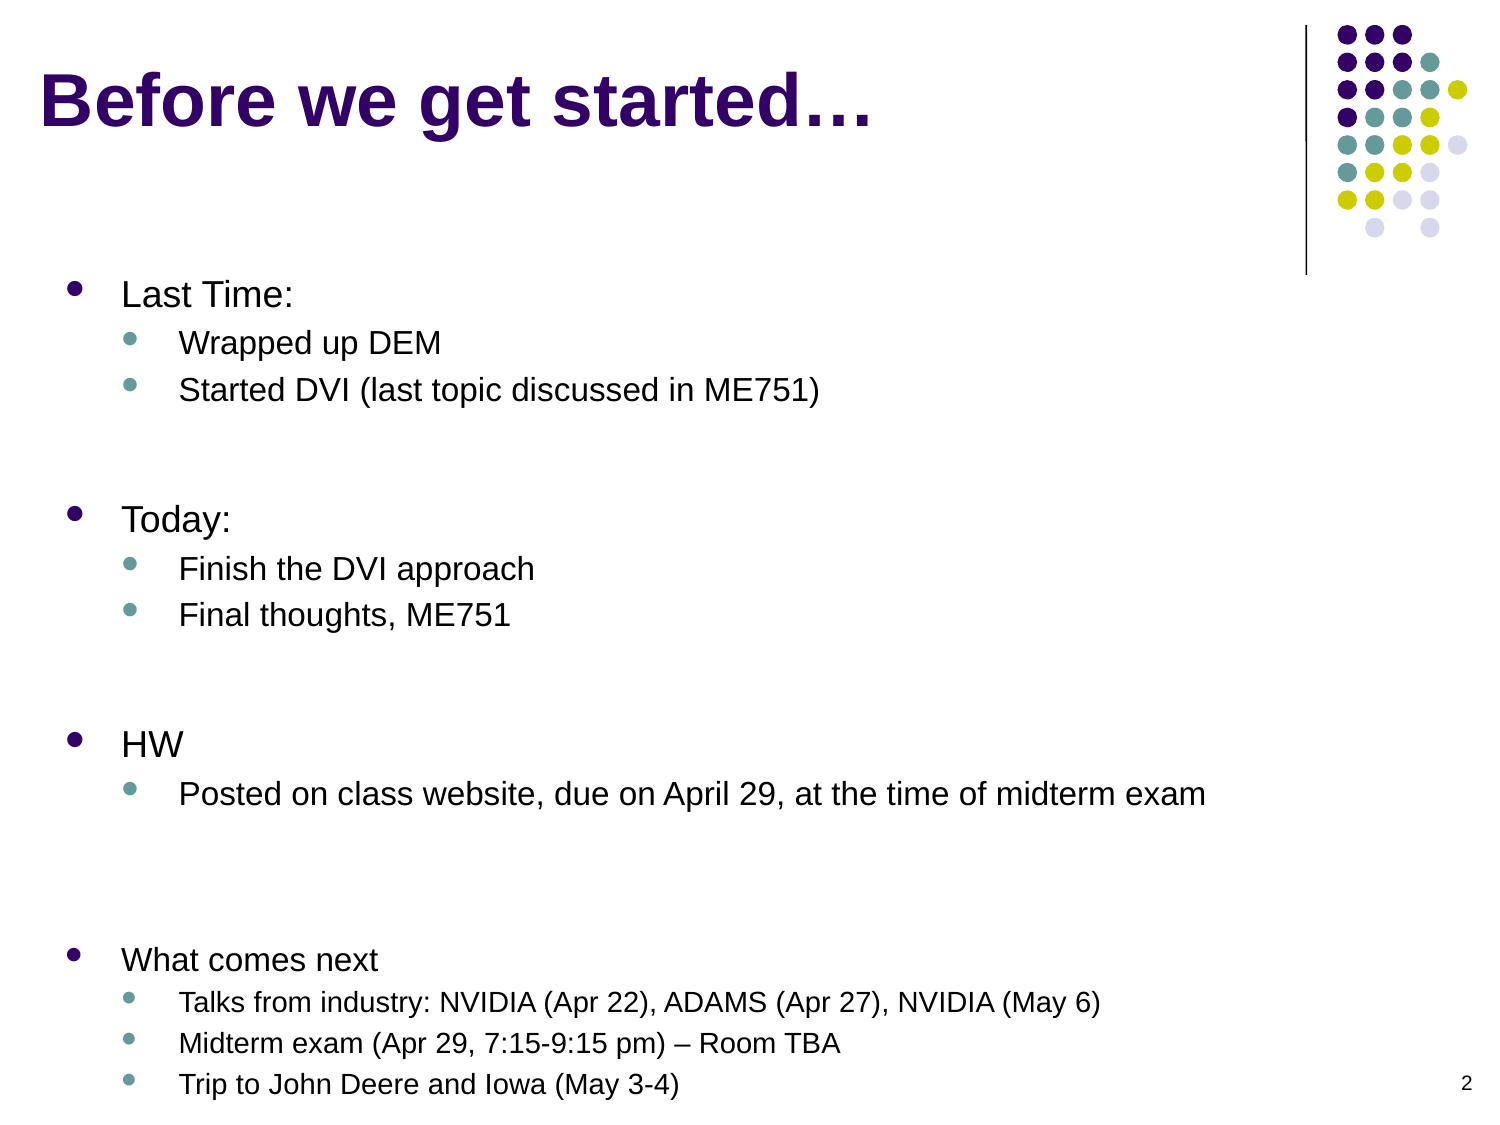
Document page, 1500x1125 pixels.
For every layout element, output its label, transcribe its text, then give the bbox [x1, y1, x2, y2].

title Before we get started… [24, 37, 1263, 150]
list Last Time: Wrapped up DEM Started DVI (last topic discussed in ME751) Today: Finish the DVI approach Final thoughts, ME751 HW Posted on class website, due on April 29, at the time of midterm exam What comes next Talks from industry: NVIDIA (Apr 22), ADAMS (Apr 27), NVIDIA (May 6) Midterm exam (Apr 29, 7:15-9:15 pm) – Room TBA Trip to John Deere and Iowa (May 3-4) [49, 262, 1451, 1063]
slide_number 2 [1362, 1062, 1488, 1113]
